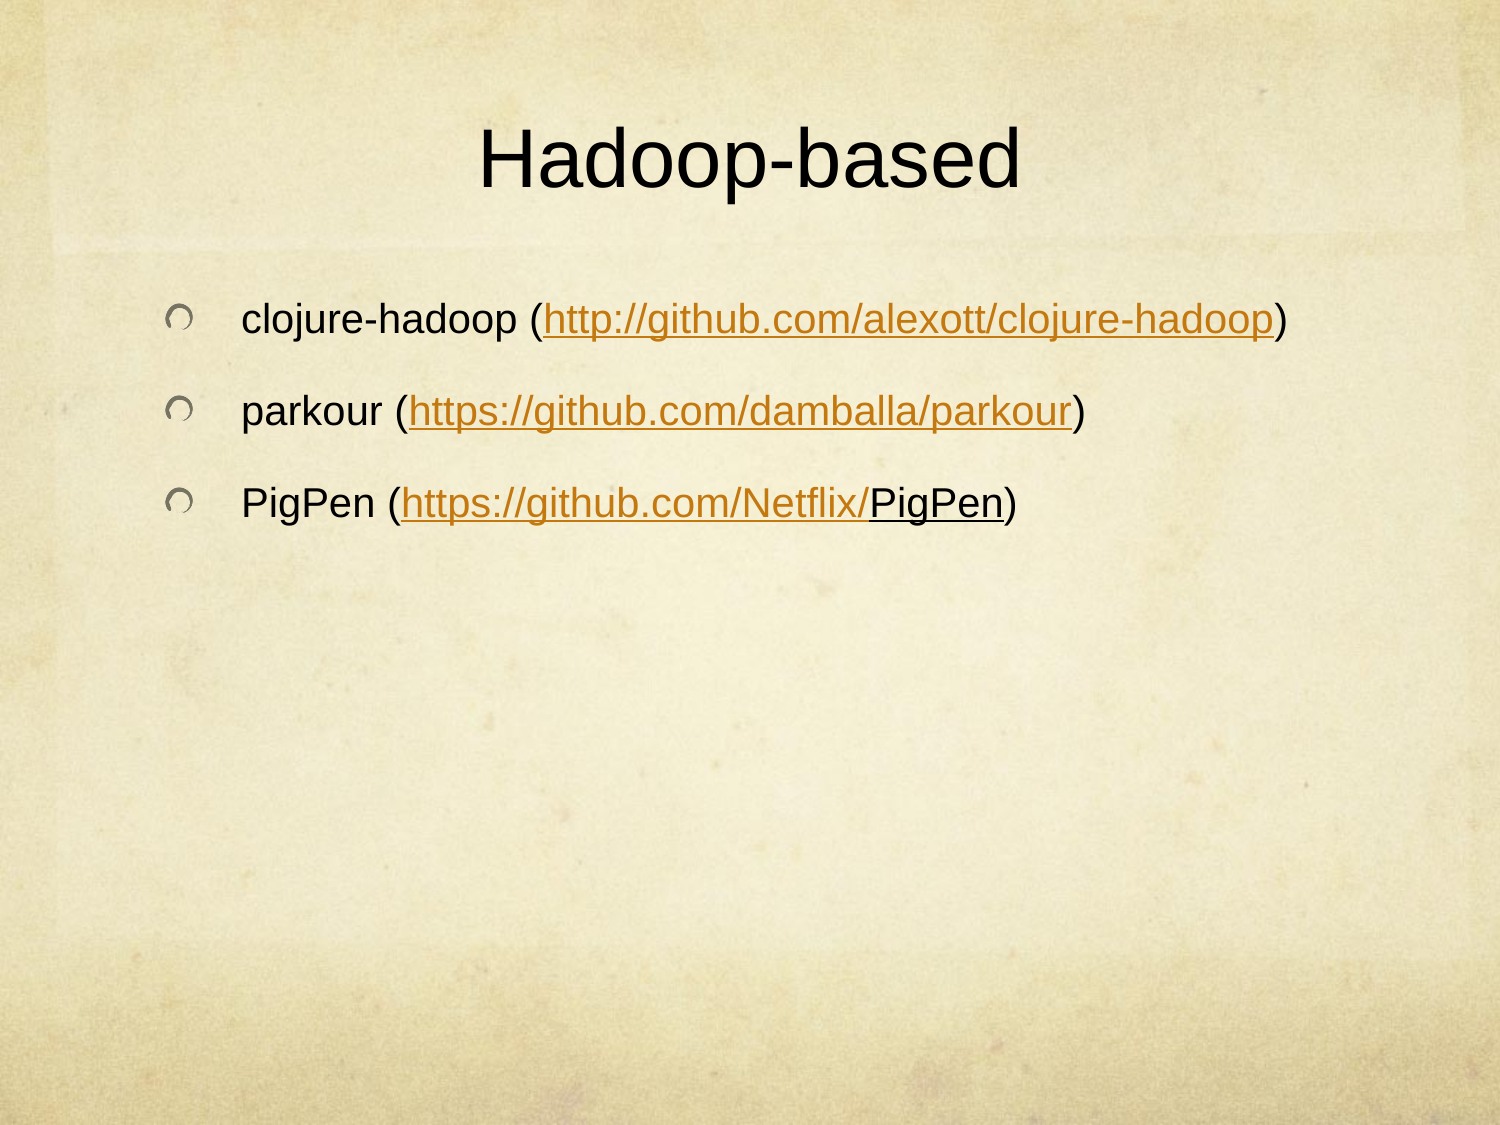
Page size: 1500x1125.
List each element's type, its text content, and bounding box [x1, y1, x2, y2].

title Hadoop-based [150, 82, 1350, 225]
list clojure-hadoop (http://github.com/alexott/clojure-hadoop) parkour (https://github.com/damballa/parkour) PigPen (https://github.com/Netflix/PigPen) [150, 284, 1350, 950]
picture [0, 0, 1500, 1125]
